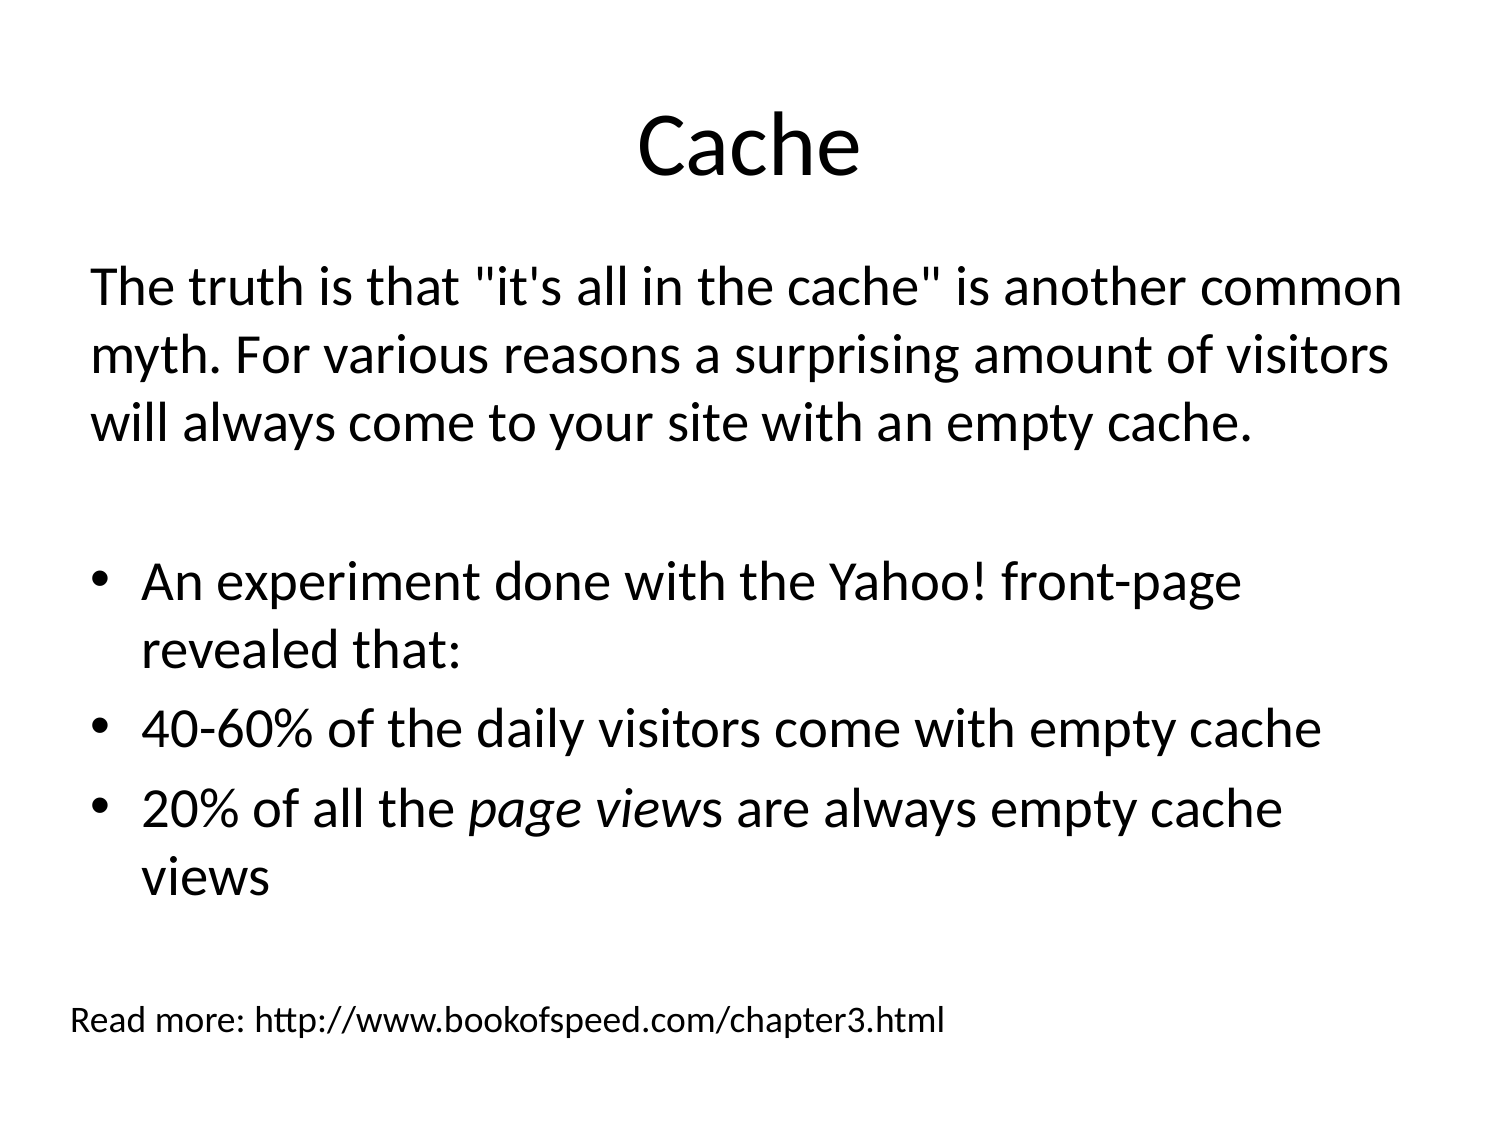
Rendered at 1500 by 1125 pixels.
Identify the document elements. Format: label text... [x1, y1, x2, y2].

title Cache [75, 45, 1425, 233]
text_box Read more: http://www.bookofspeed.com/chapter3.html [55, 987, 961, 1048]
list The truth is that "it's all in the cache" is another common myth. For various reasons a surprising amount of visitors will always come to your site with an empty cache. An experiment done with the Yahoo! front-page revealed that: 40-60% of the daily visitors come with empty cache 20% of all the page views are always empty cache views [75, 241, 1425, 984]
